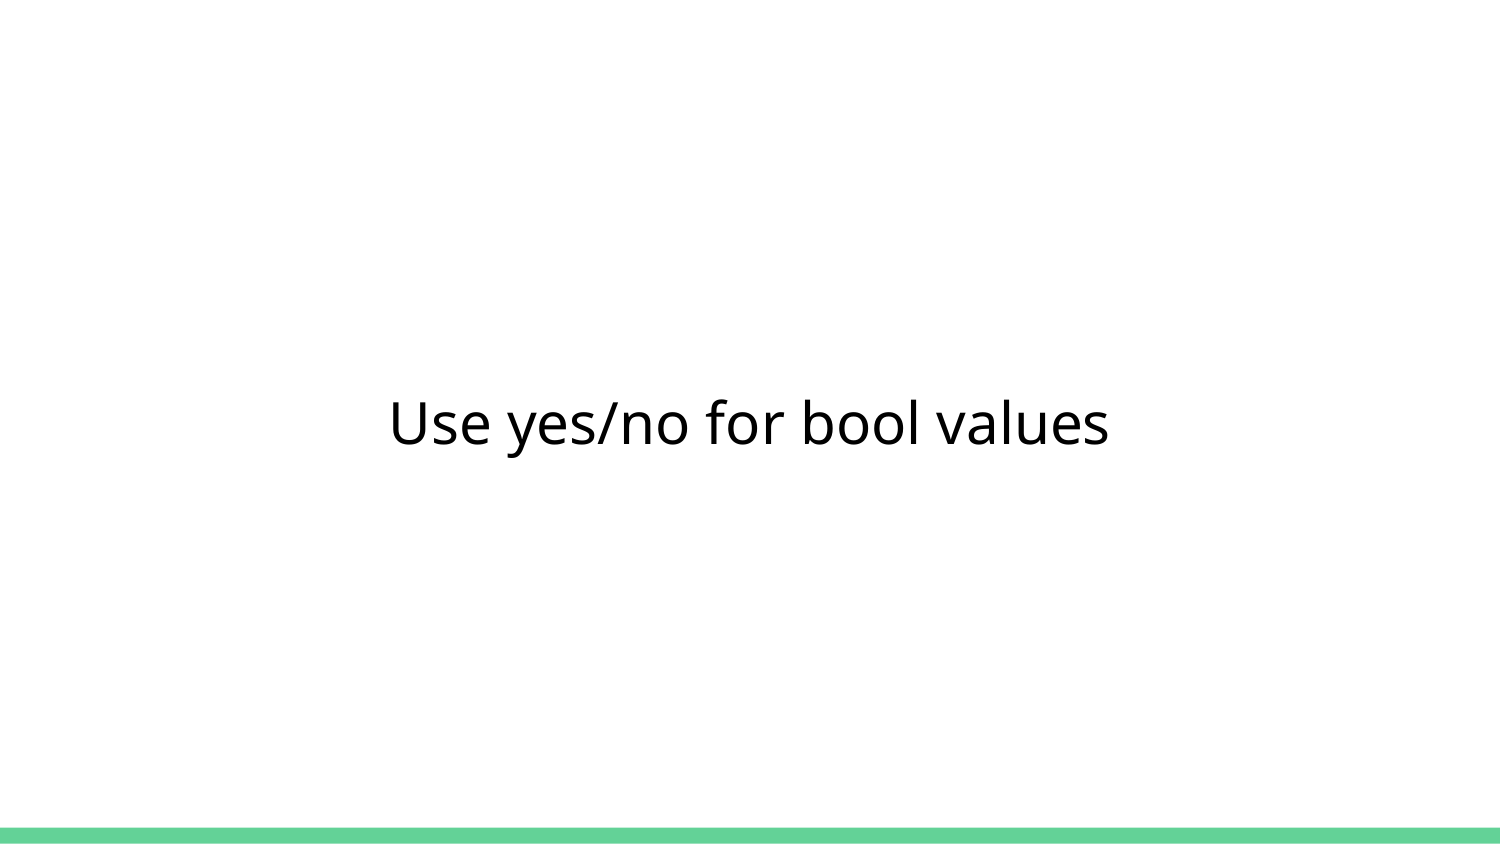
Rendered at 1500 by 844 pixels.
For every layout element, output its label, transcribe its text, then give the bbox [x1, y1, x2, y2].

title Use yes/no for bool values [161, 370, 1339, 473]
